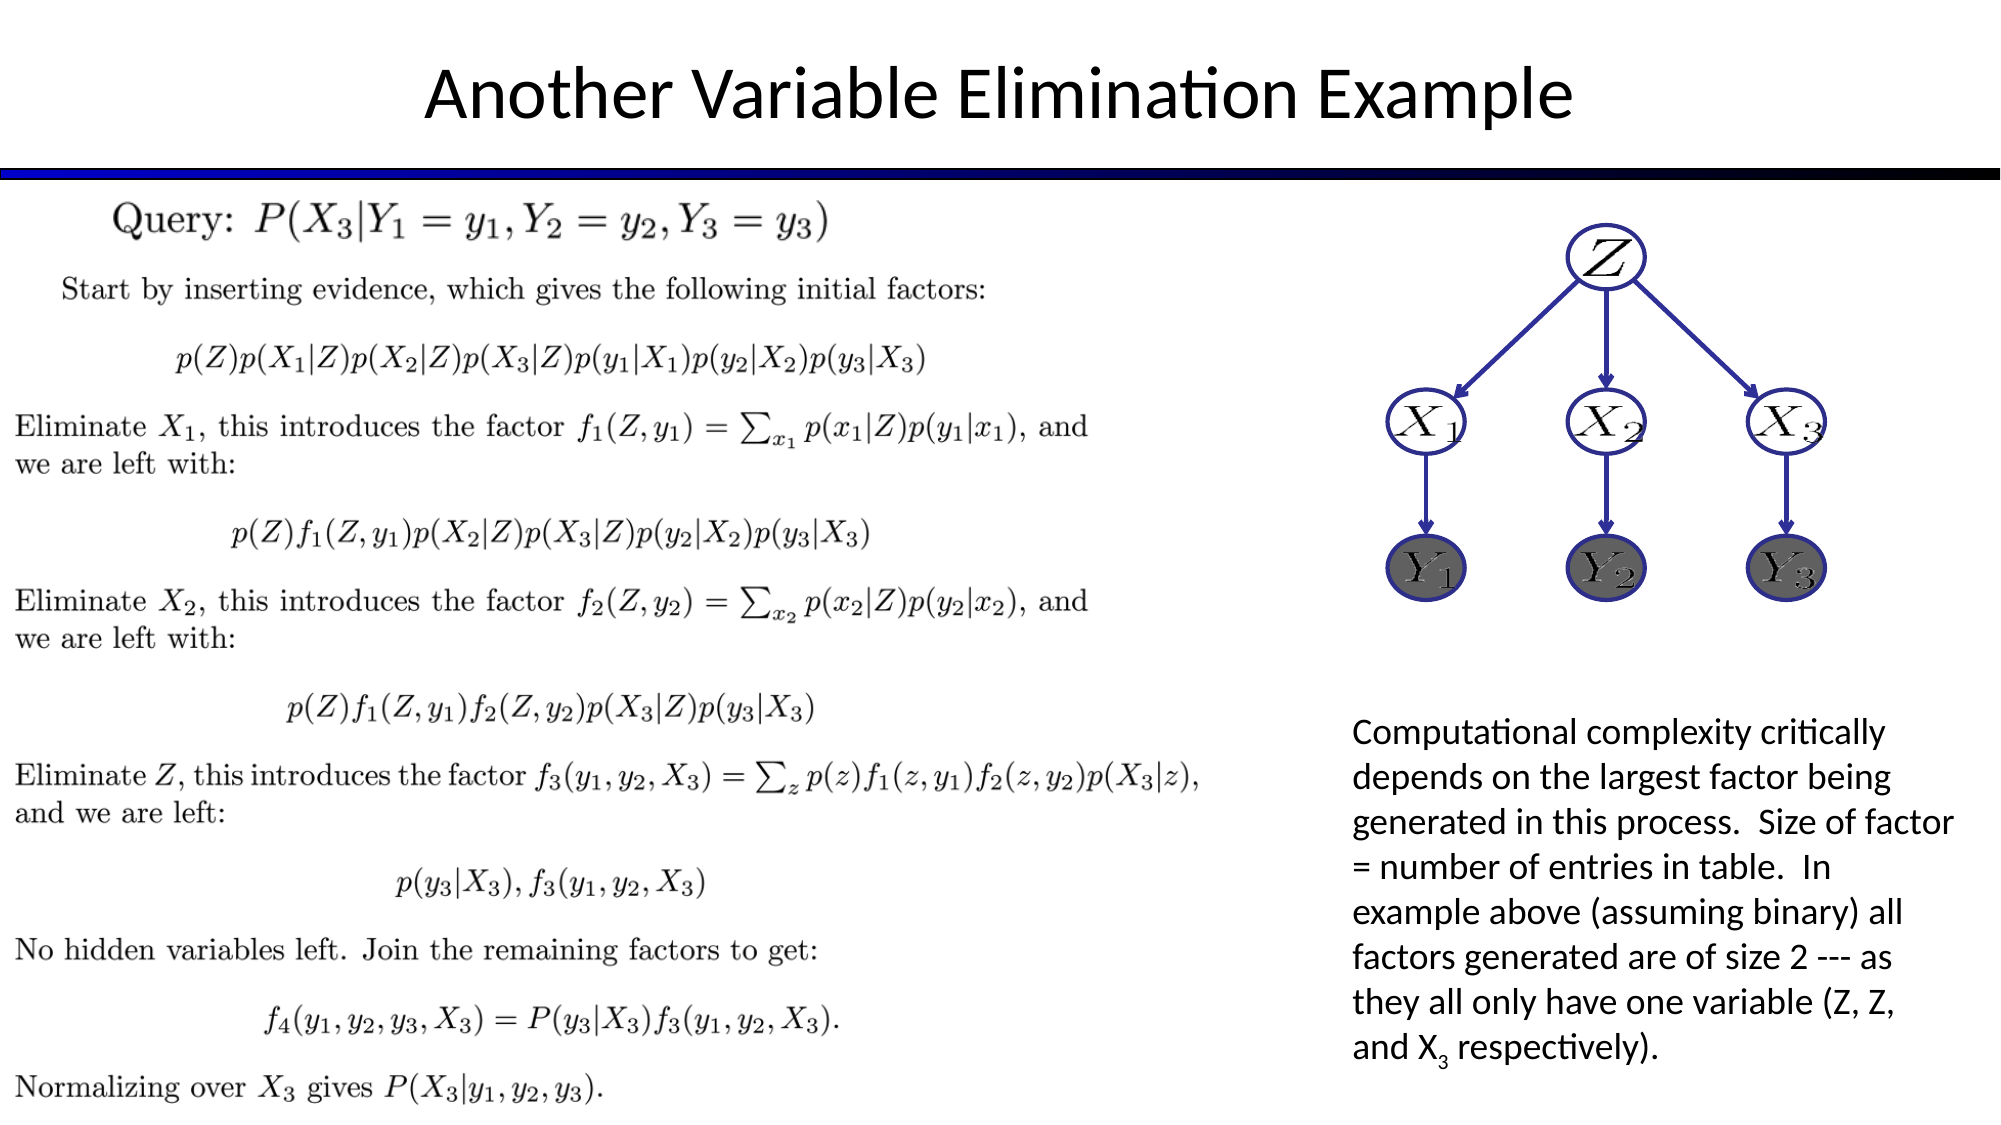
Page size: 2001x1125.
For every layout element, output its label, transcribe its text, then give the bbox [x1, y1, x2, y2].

picture [112, 199, 830, 246]
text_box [1387, 224, 1826, 601]
picture [12, 274, 1201, 1107]
title Another Variable Elimination Example [0, 0, 2000, 183]
text_box Computational complexity critically depends on the largest factor being generated in this process. Size of factor = number of entries in table. In example above (assuming binary) all factors generated are of size 2 --- as they all only have one variable (Z, Z, and X3 respectively). [1337, 699, 1975, 1081]
